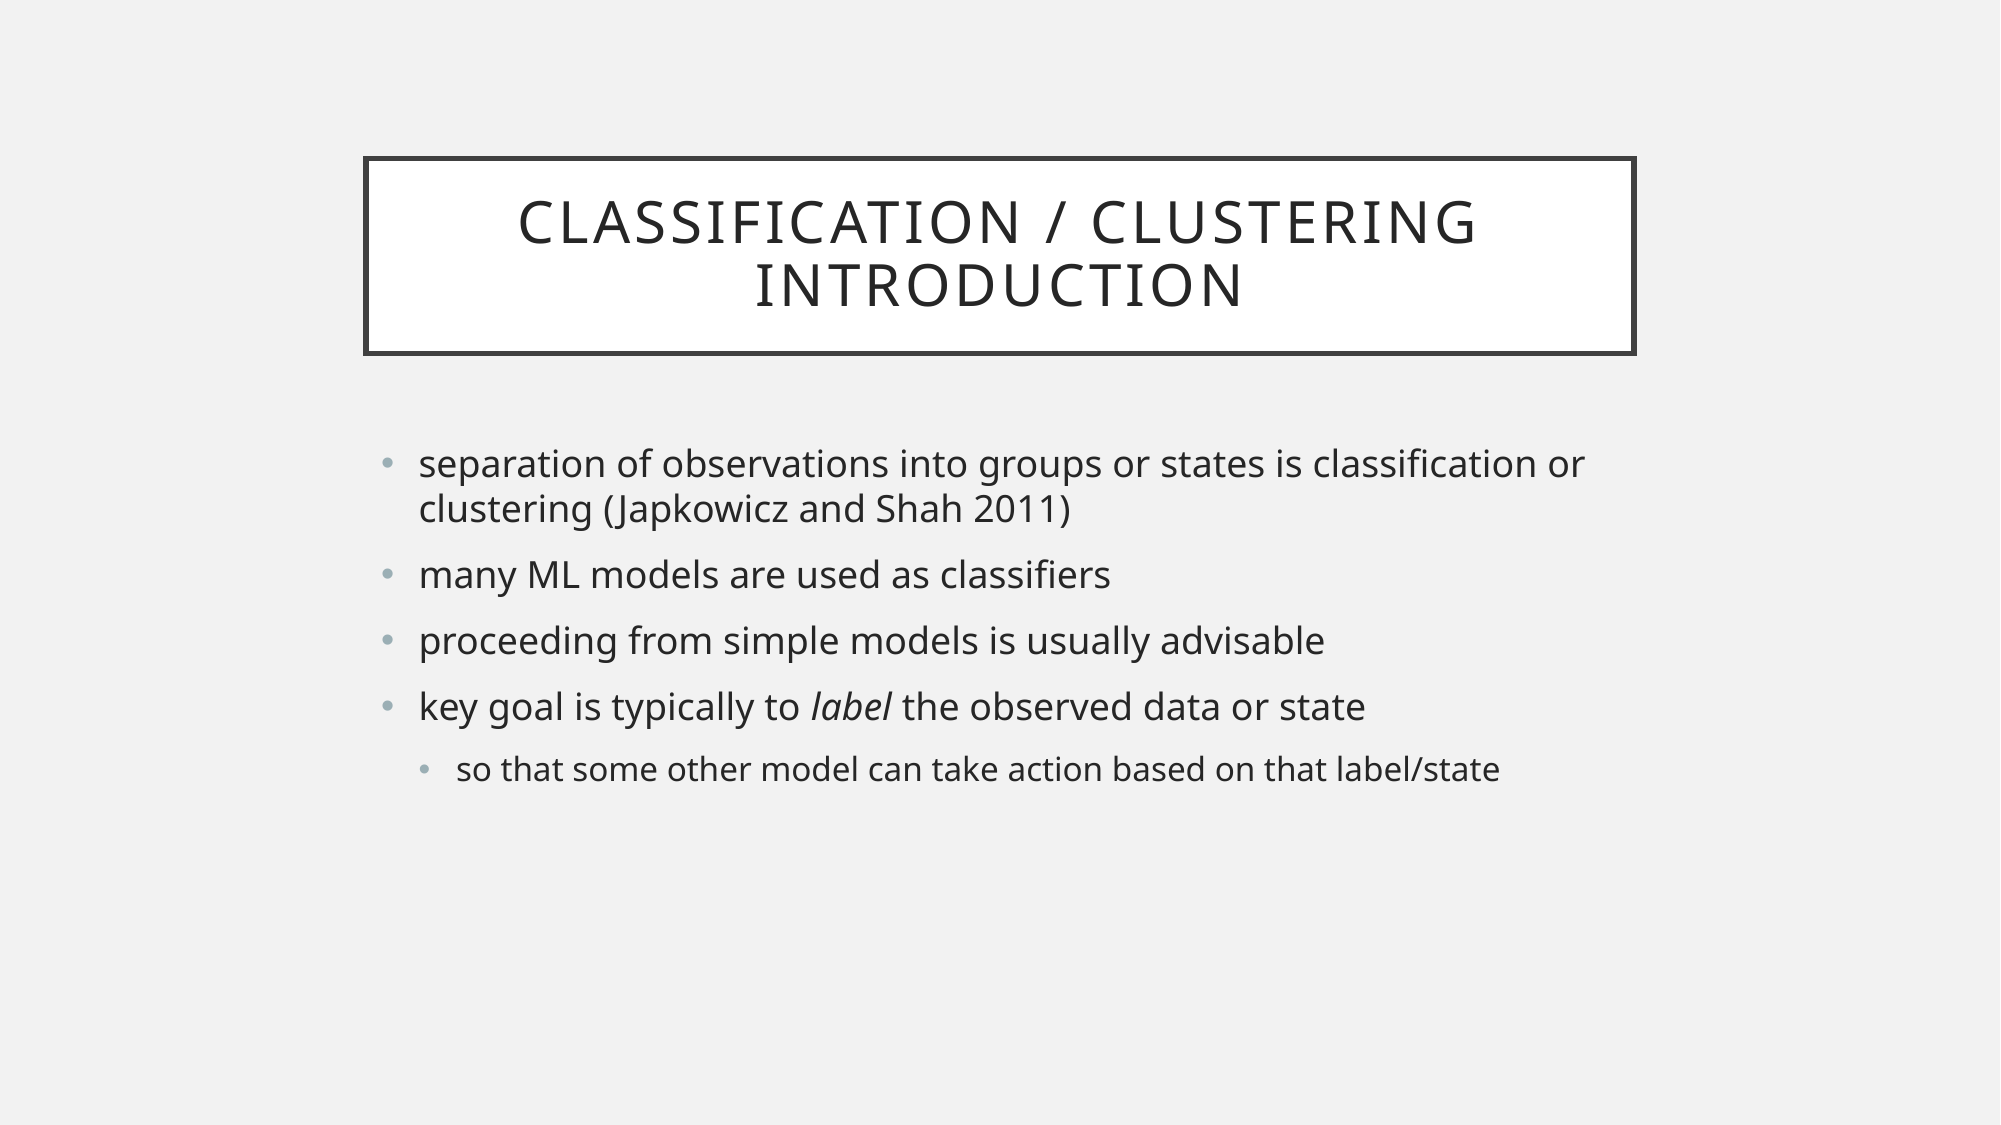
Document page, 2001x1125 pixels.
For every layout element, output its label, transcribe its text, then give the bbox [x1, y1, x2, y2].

list separation of observations into groups or states is classification or clustering (Japkowicz and Shah 2011) many ML models are used as classifiers proceeding from simple models is usually advisable key goal is typically to label the observed data or state so that some other model can take action based on that label/state [366, 432, 1634, 942]
title Classification / Clustering Introduction [363, 156, 1637, 356]
